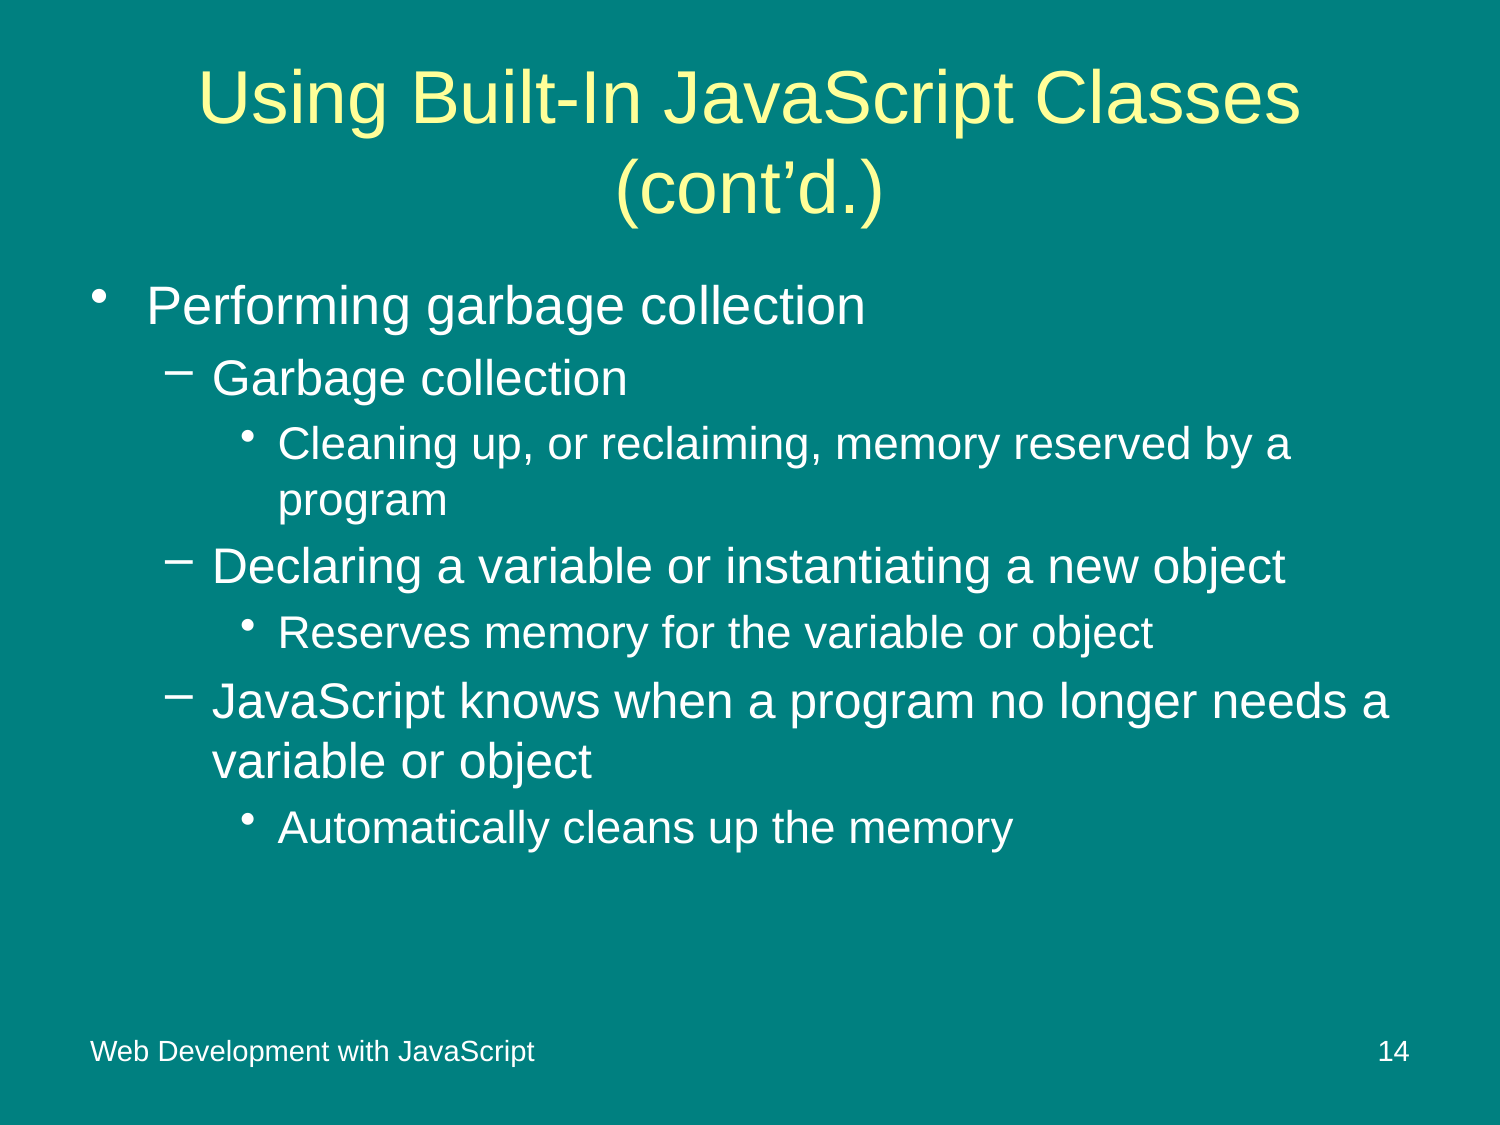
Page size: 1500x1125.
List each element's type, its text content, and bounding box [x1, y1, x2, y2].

title Using Built-In JavaScript Classes (cont’d.) [75, 45, 1425, 233]
slide_number 14 [1074, 1024, 1426, 1103]
footer Web Development with JavaScript [74, 1024, 988, 1103]
list Performing garbage collection Garbage collection Cleaning up, or reclaiming, memory reserved by a program Declaring a variable or instantiating a new object Reserves memory for the variable or object JavaScript knows when a program no longer needs a variable or object Automatically cleans up the memory [75, 262, 1425, 1005]
